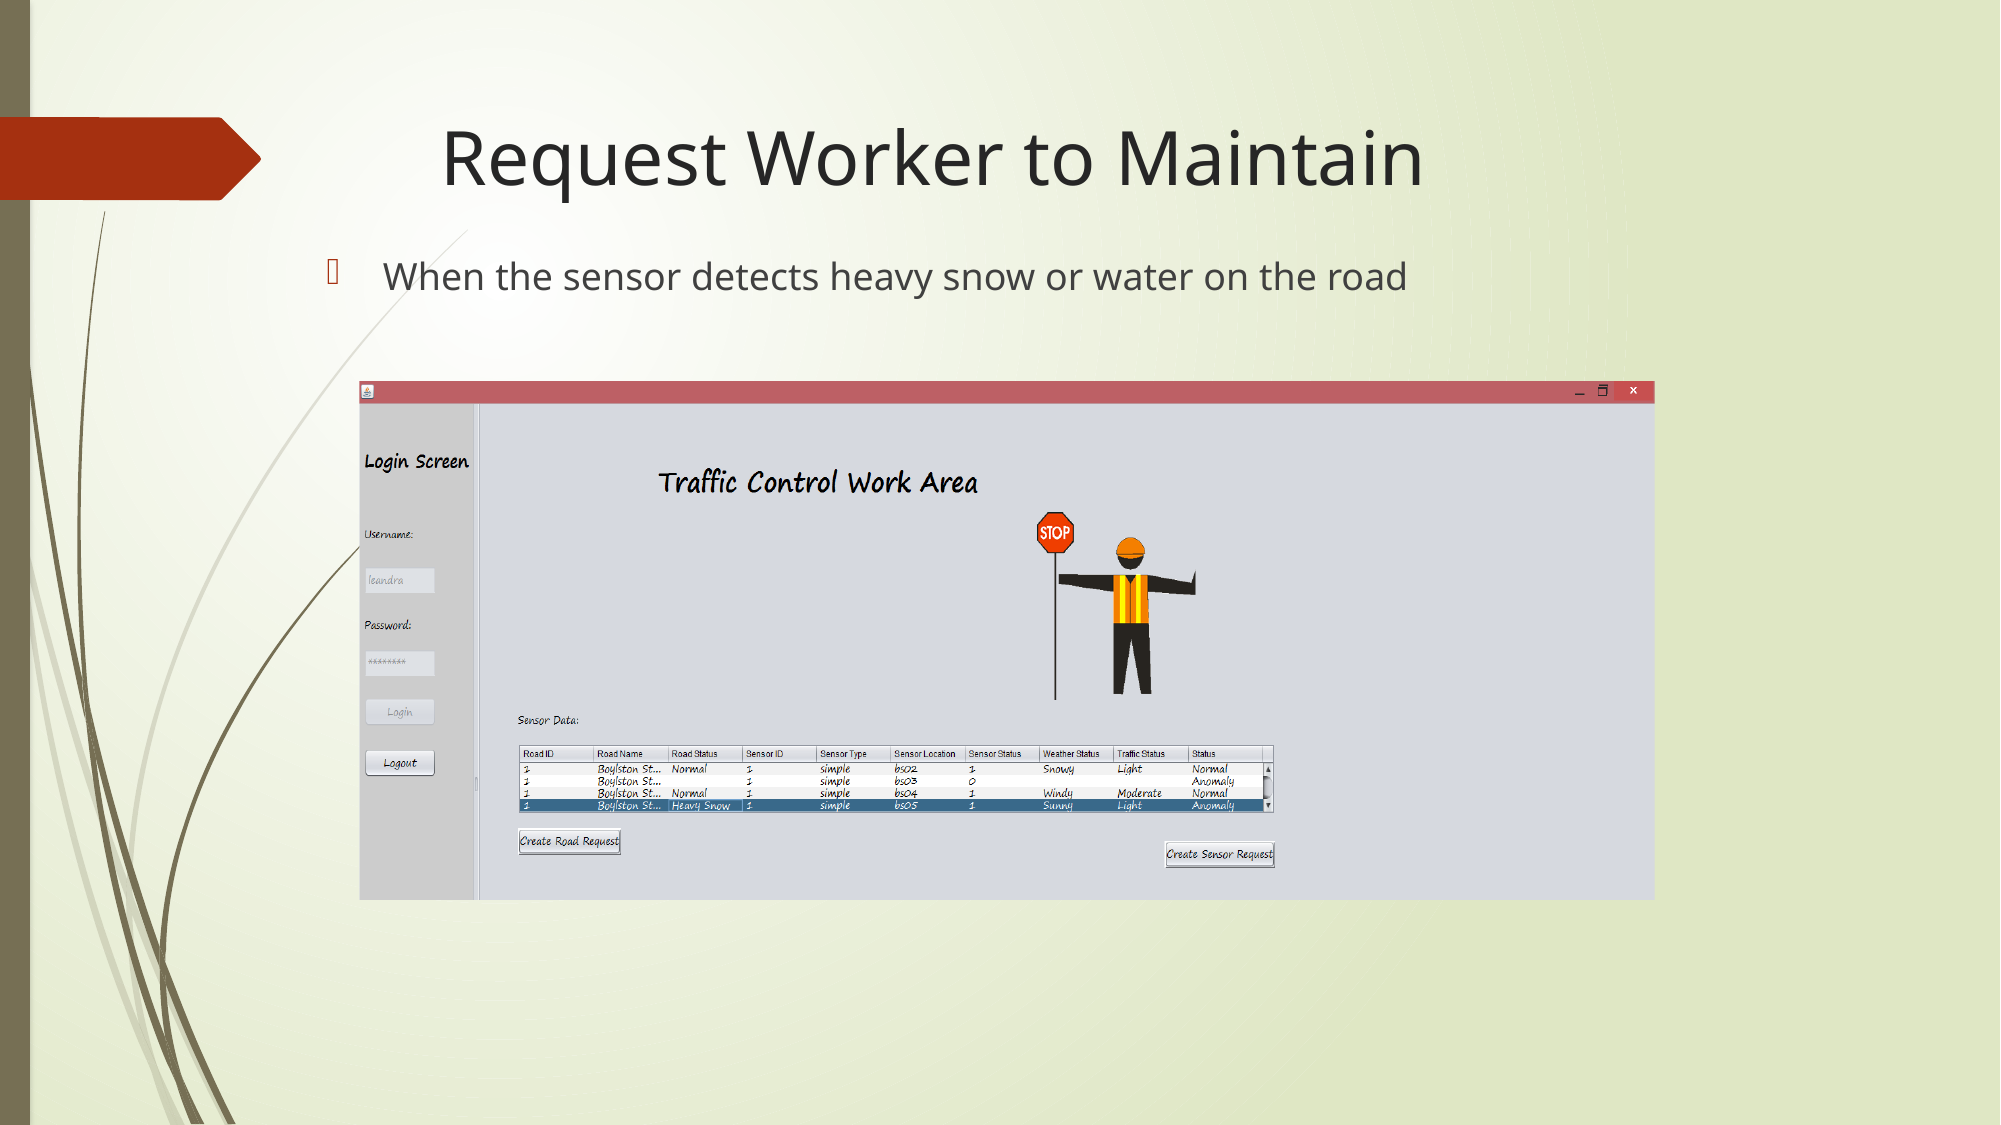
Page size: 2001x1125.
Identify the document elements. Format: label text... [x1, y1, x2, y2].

list When the sensor detects heavy snow or water on the road [311, 245, 1775, 865]
title Request Worker to Maintain [425, 102, 1888, 313]
picture [359, 380, 1655, 901]
